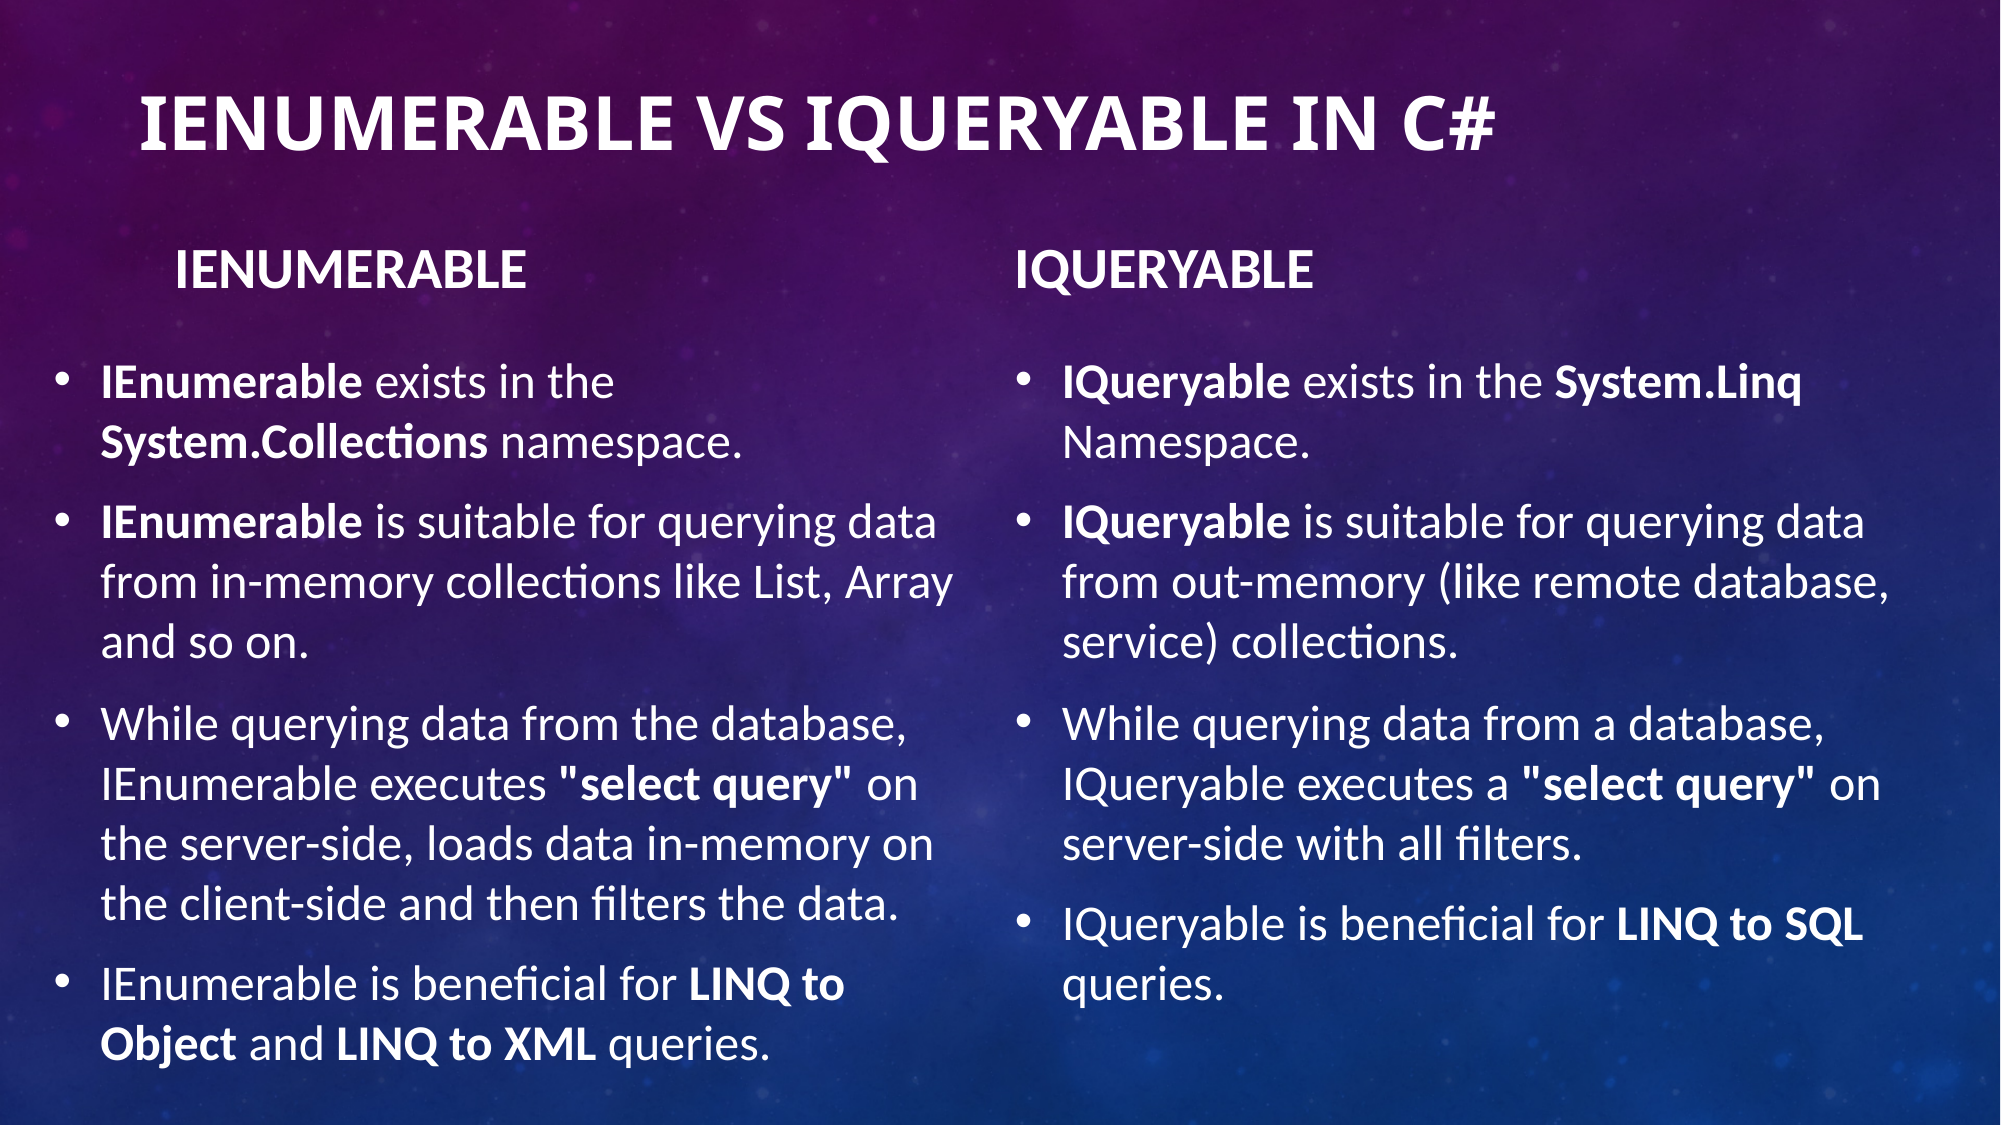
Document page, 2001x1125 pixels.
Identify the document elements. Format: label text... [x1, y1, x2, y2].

list IENUMERABLE [159, 213, 933, 308]
list IQUERYABLE [999, 213, 1775, 308]
list IEnumerable exists in the System.Collections namespace. IEnumerable is suitable for querying data from in-memory collections like List, Array and so on. While querying data from the database, IEnumerable executes "select query" on the server-side, loads data in-memory on the client-side and then filters the data. IEnumerable is beneficial for LINQ to Object and LINQ to XML queries. [38, 340, 975, 1061]
picture [0, 0, 2001, 1125]
list IQueryable exists in the System.Linq Namespace. IQueryable is suitable for querying data from out-memory (like remote database, service) collections. While querying data from a database, IQueryable executes a "select query" on server-side with all filters. IQueryable is beneficial for LINQ to SQL queries. [999, 340, 1929, 1061]
title IENUMERABLE vs iqueryable IN C# [124, 0, 1787, 240]
